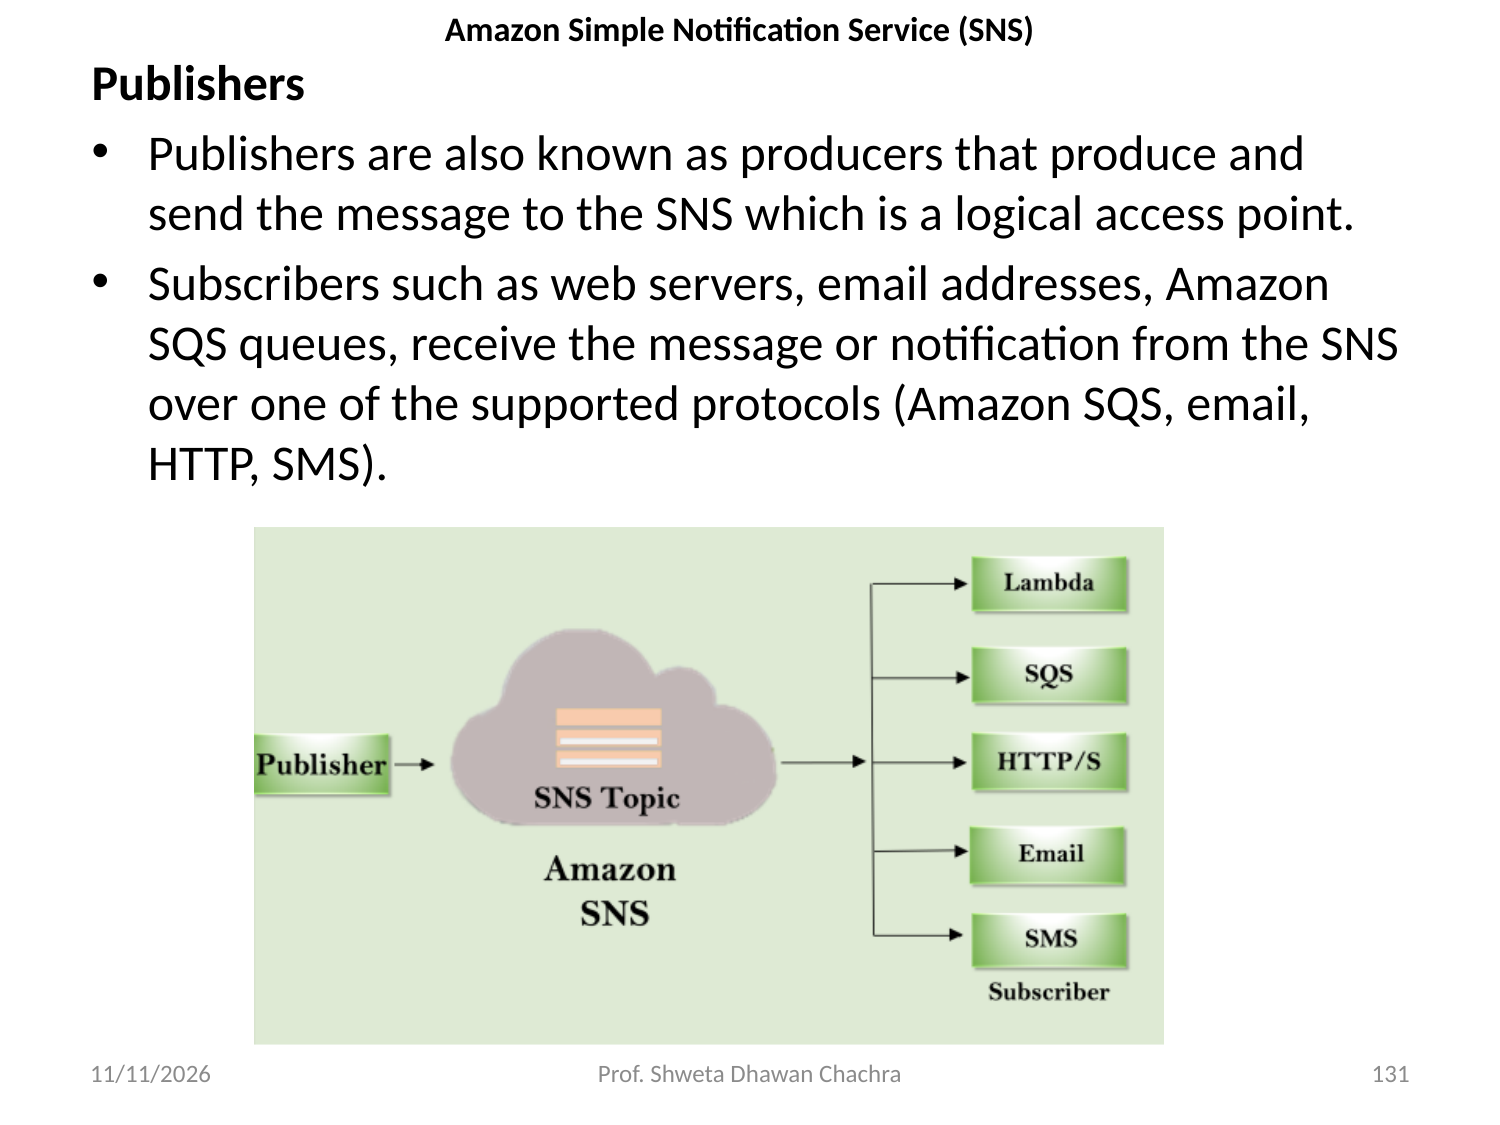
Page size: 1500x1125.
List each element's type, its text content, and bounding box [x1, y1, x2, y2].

list Publishers Publishers are also known as producers that produce and send the message to the SNS which is a logical access point. Subscribers such as web servers, email addresses, Amazon SQS queues, receive the message or notification from the SNS over one of the supported protocols (Amazon SQS, email, HTTP, SMS). [76, 42, 1427, 786]
slide_number 131 [1074, 1042, 1425, 1103]
title Amazon Simple Notification Service (SNS) [64, 0, 1415, 56]
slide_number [75, 1042, 425, 1103]
footer Prof. Shweta Dhawan Chachra [512, 1057, 988, 1103]
picture [253, 526, 1164, 1048]
